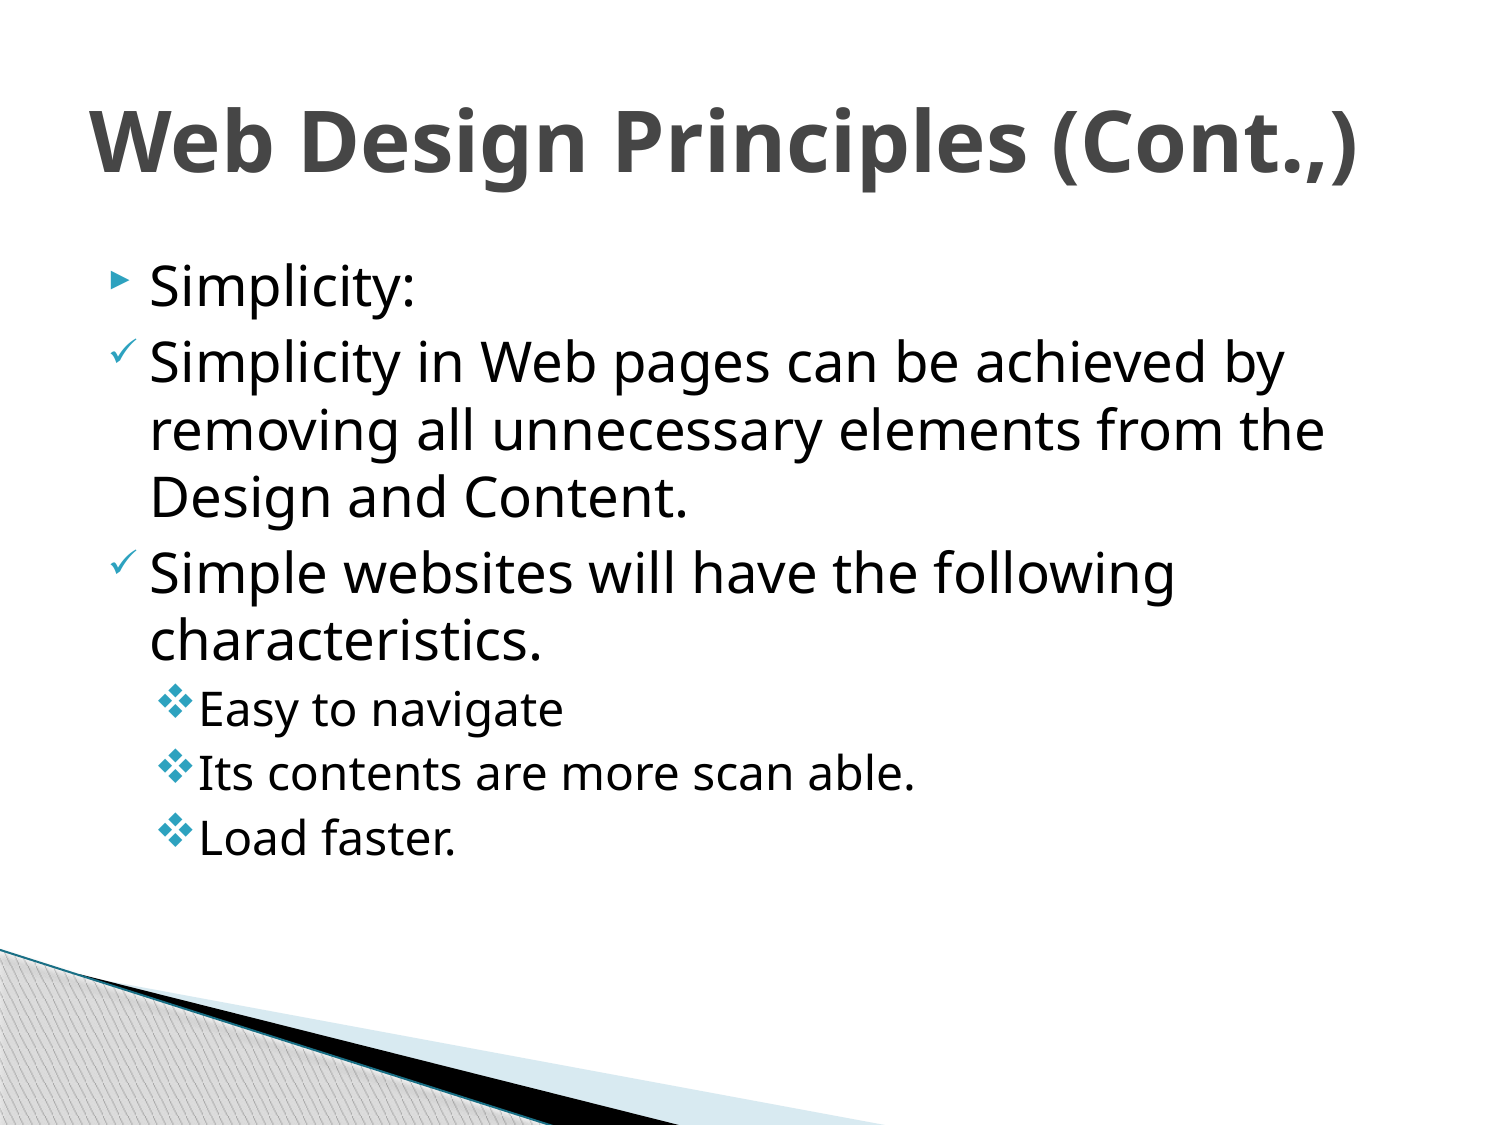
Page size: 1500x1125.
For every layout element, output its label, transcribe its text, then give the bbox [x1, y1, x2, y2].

list Simplicity: Simplicity in Web pages can be achieved by removing all unnecessary elements from the Design and Content. Simple websites will have the following characteristics. Easy to navigate Its contents are more scan able. Load faster. [75, 243, 1425, 986]
title Web Design Principles (Cont.,) [75, 45, 1425, 233]
